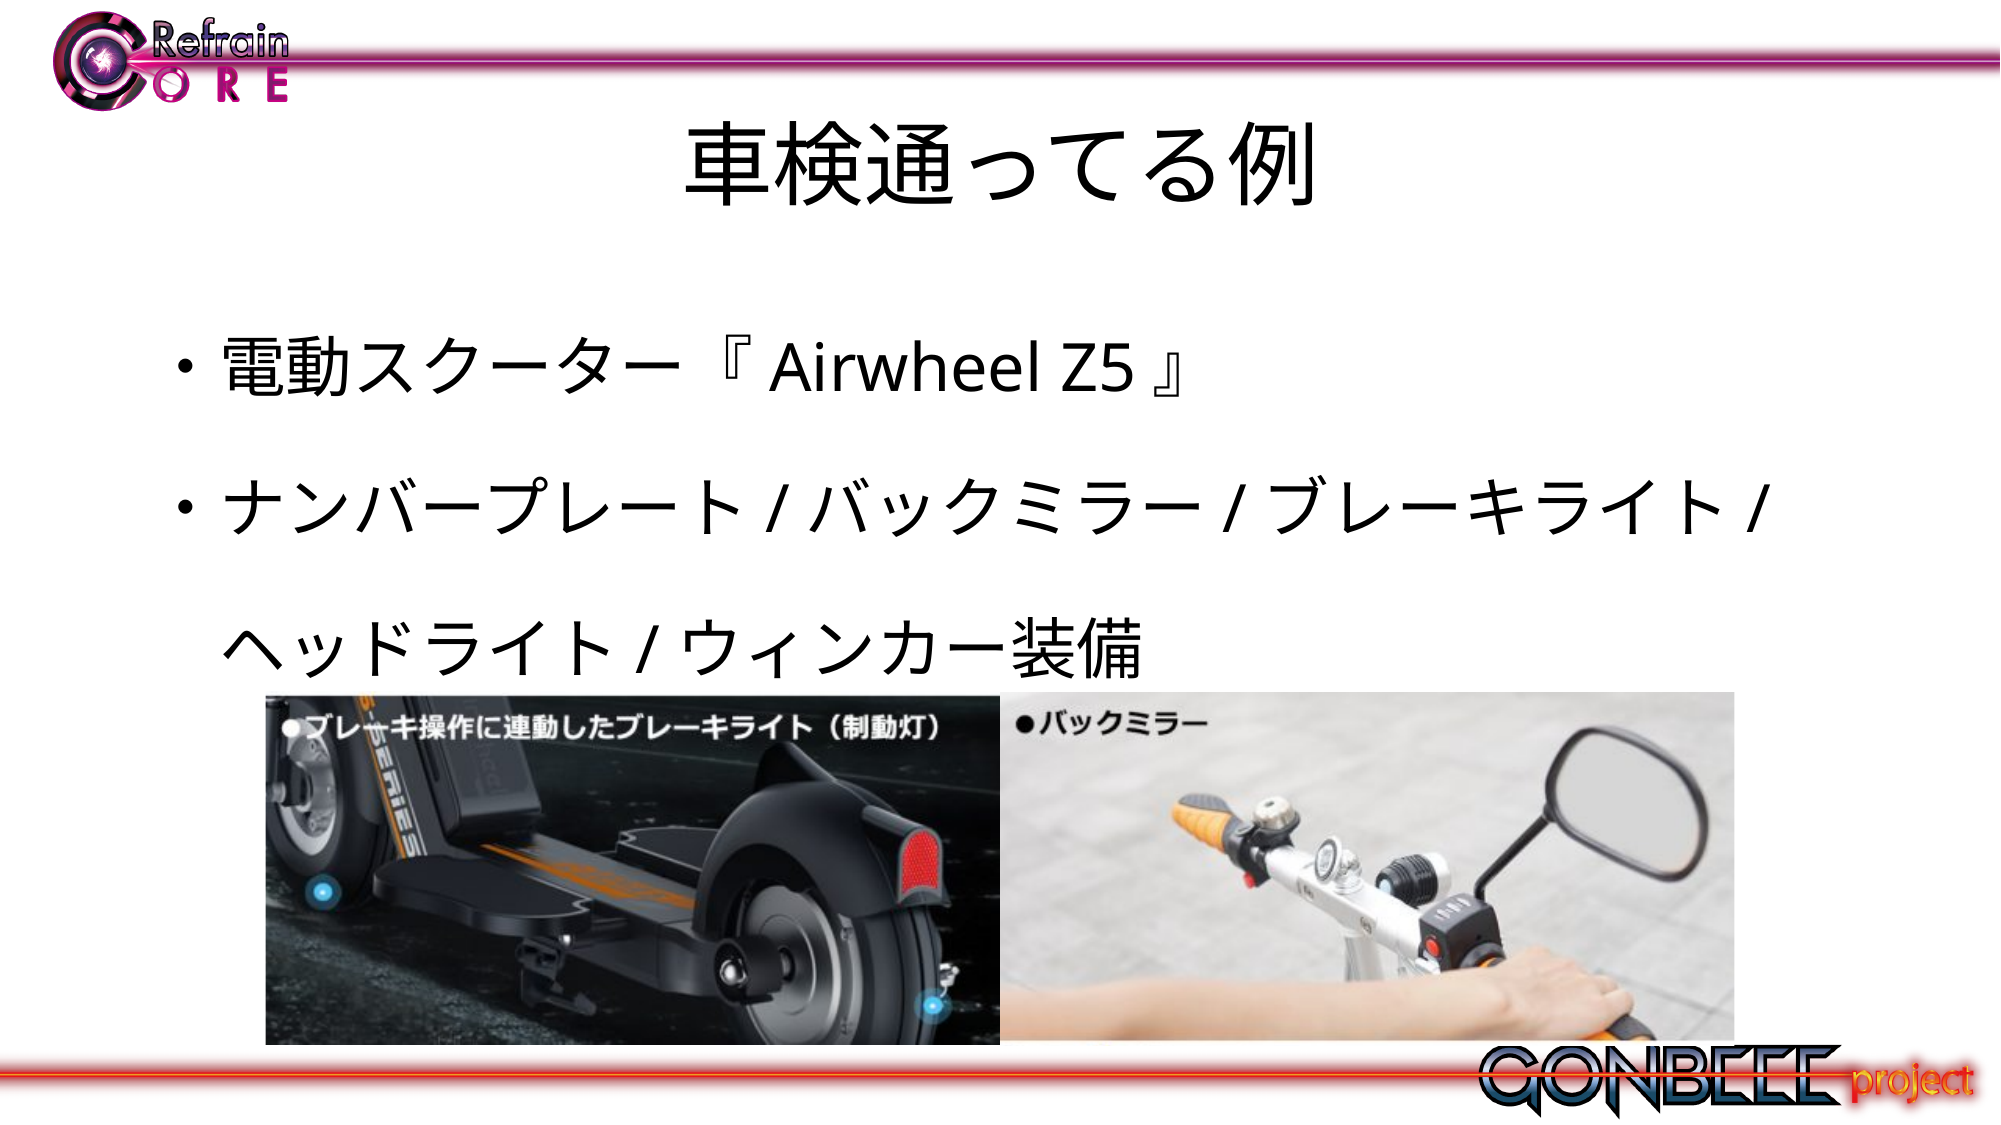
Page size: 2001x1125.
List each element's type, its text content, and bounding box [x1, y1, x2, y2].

picture [41, 0, 2000, 121]
title 車検通ってる例 [137, 121, 1863, 277]
list ・電動スクーター『Airwheel Z5』 ・ナンバープレート/バックミラー/ブレーキライト/ ヘッドライト/ウィンカー装備 [137, 277, 1863, 1025]
picture [0, 691, 2000, 1125]
